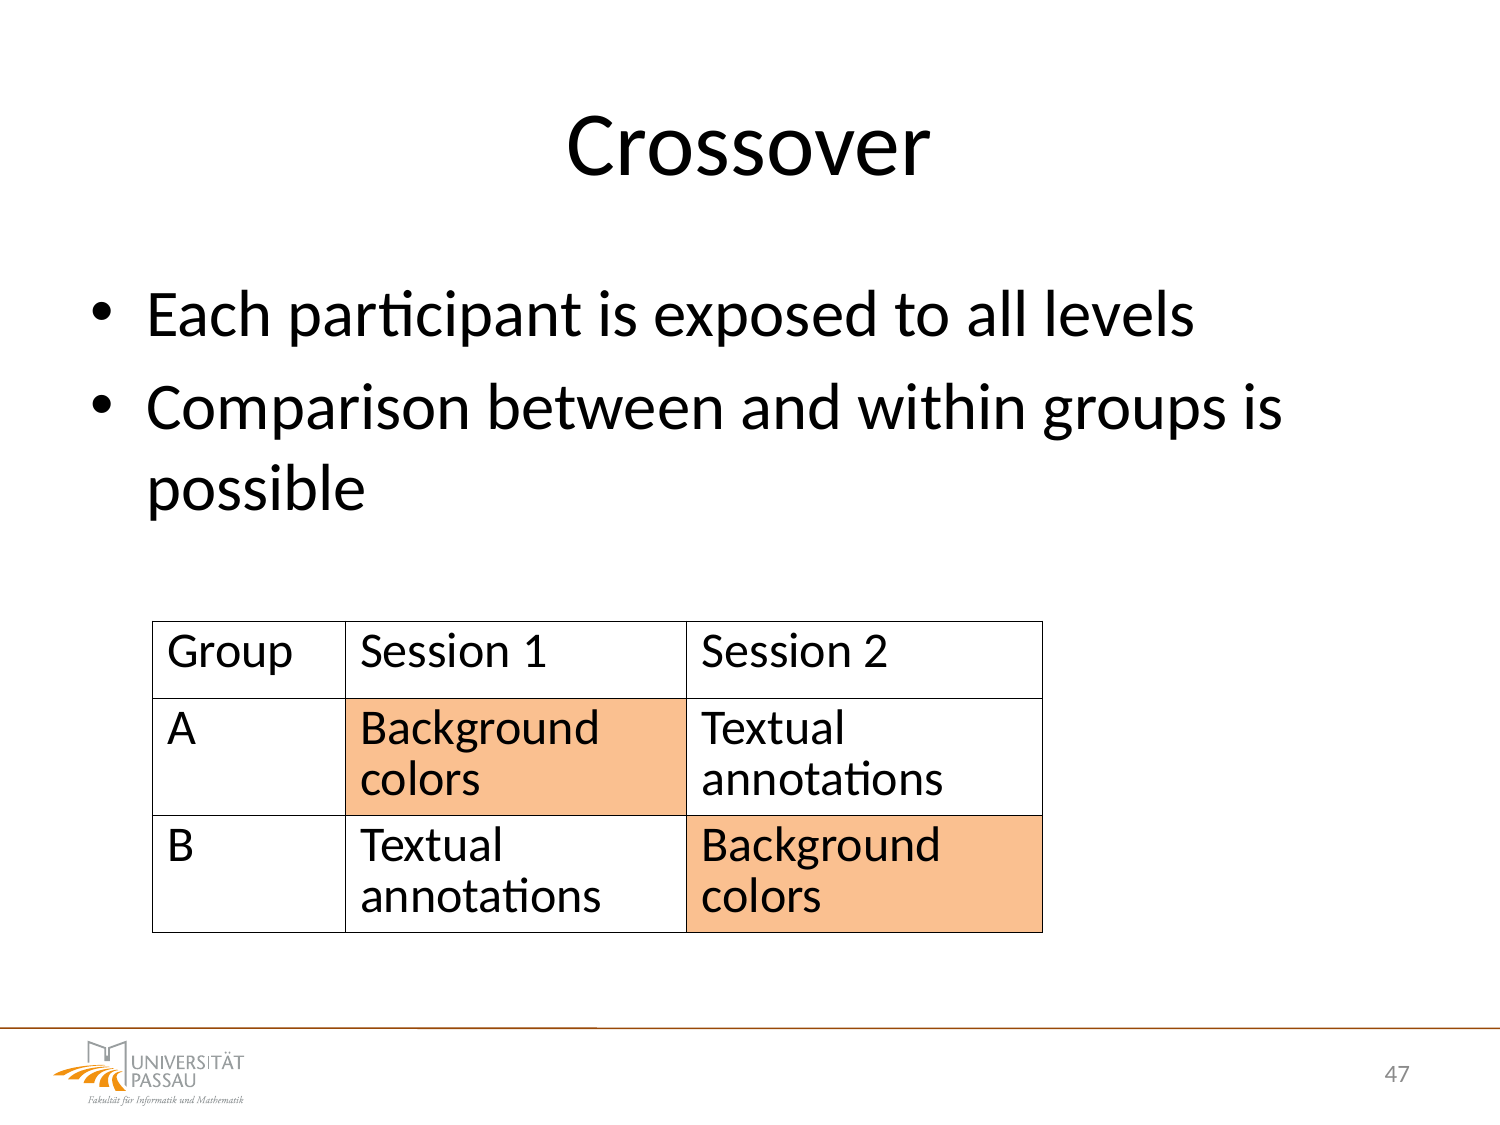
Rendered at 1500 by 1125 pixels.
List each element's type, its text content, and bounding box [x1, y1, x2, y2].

table_cell Textual annotations [346, 816, 686, 932]
slide_number 47 [1289, 1042, 1425, 1103]
table_header Session 2 [687, 622, 1042, 698]
table_header Session 1 [346, 622, 686, 698]
table_cell A [153, 699, 345, 815]
table_header Group [153, 622, 345, 698]
table_cell Background colors [687, 816, 1042, 932]
title Crossover [75, 45, 1425, 233]
table_cell Background colors [346, 699, 686, 815]
table_cell Textual annotations [687, 699, 1042, 815]
list Each participant is exposed to all levels Comparison between and within groups is possible [75, 262, 1425, 1005]
table_cell B [153, 816, 345, 932]
